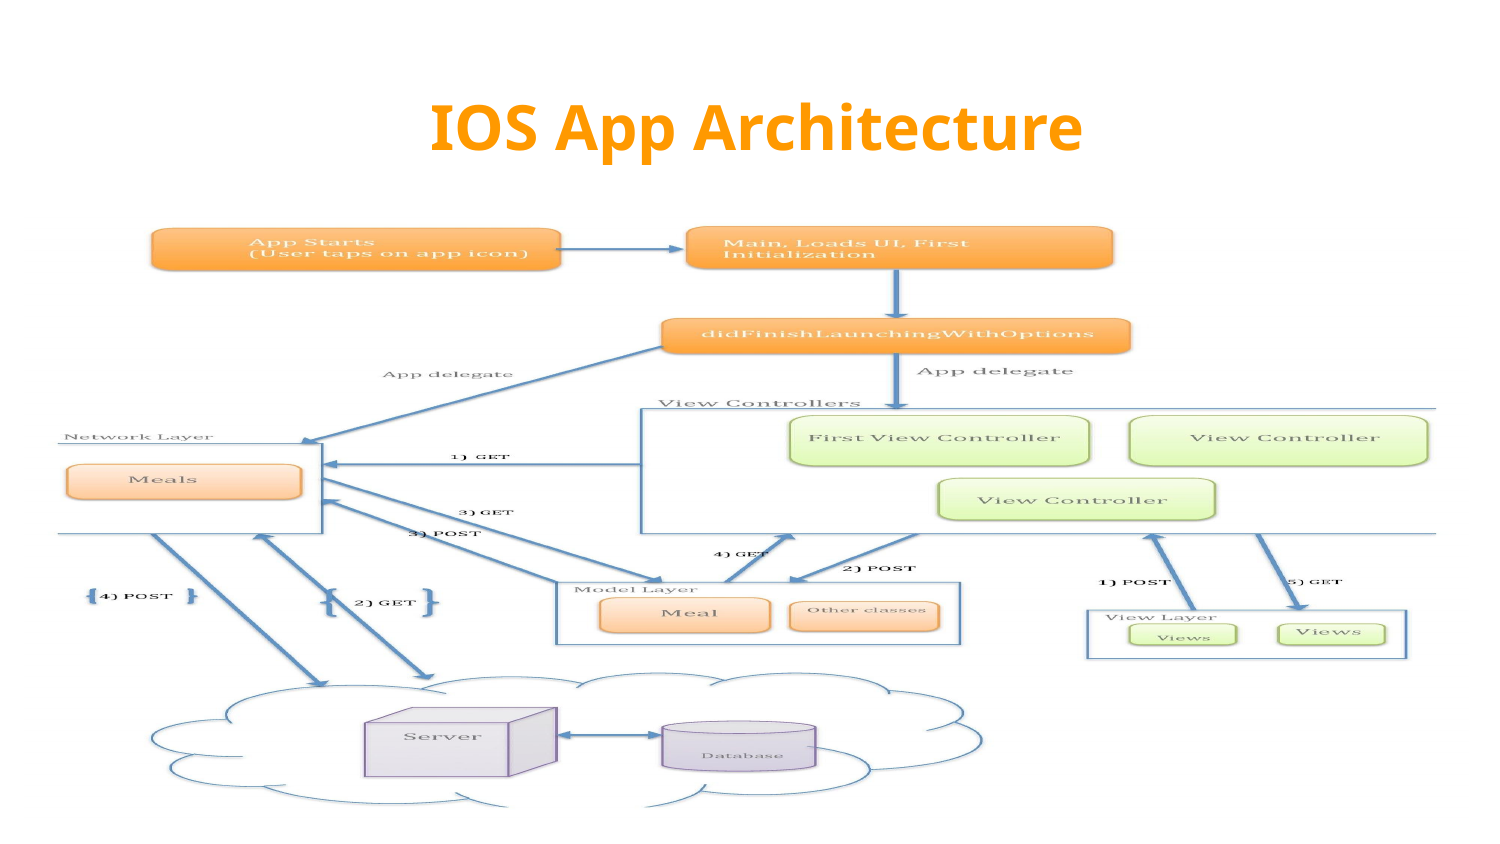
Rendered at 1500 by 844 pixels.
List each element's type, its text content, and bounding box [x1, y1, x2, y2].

title IOS App Architecture [51, 72, 1449, 167]
picture [24, 207, 1470, 818]
